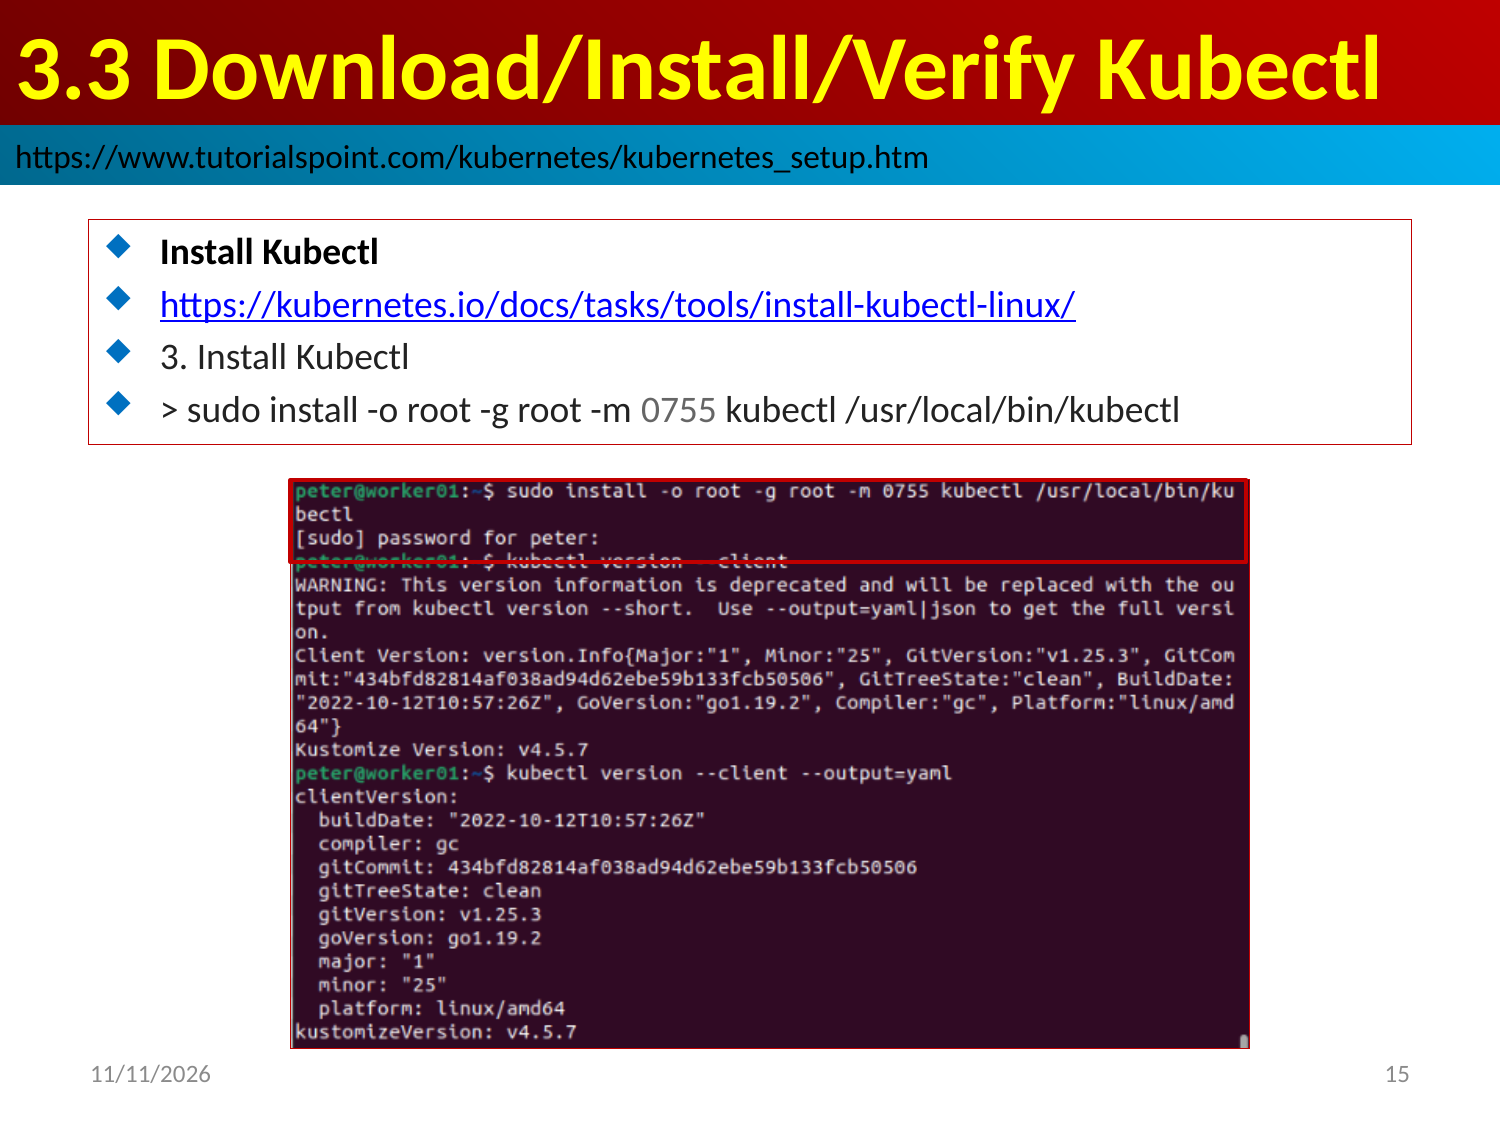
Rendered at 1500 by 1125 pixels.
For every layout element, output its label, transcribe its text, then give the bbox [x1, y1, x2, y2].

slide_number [75, 1042, 425, 1103]
picture [290, 479, 1251, 1049]
title 3.3 Download/Install/Verify Kubectl [0, 0, 1500, 125]
subtitle Install Kubectl https://kubernetes.io/docs/tasks/tools/install-kubectl-linux/ 3. Install Kubectl > sudo install -o root -g root -m 0755 kubectl /usr/local/bin/kubectl [88, 219, 1412, 445]
text_box https://www.tutorialspoint.com/kubernetes/kubernetes_setup.htm [0, 125, 1500, 185]
slide_number 15 [1074, 1042, 1425, 1103]
